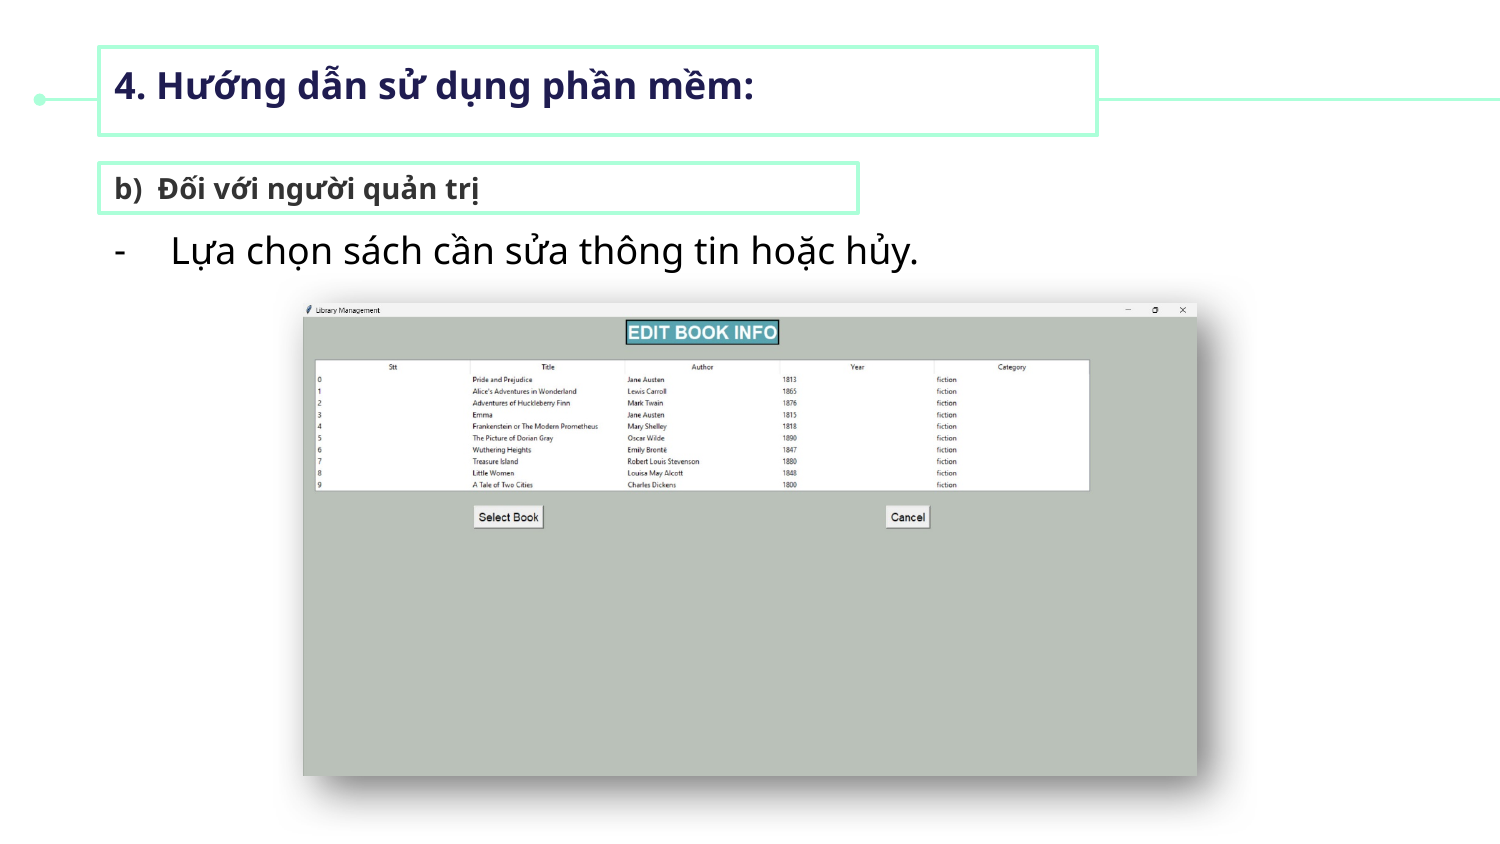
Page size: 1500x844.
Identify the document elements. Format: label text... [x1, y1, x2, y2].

title 4. Hướng dẫn sử dụng phần mềm: [97, 45, 1099, 137]
text_box Lựa chọn sách cần sửa thông tin hoặc hủy. [99, 216, 1255, 280]
picture [302, 303, 1198, 776]
text_box b) Đối với người quản trị [97, 161, 860, 215]
